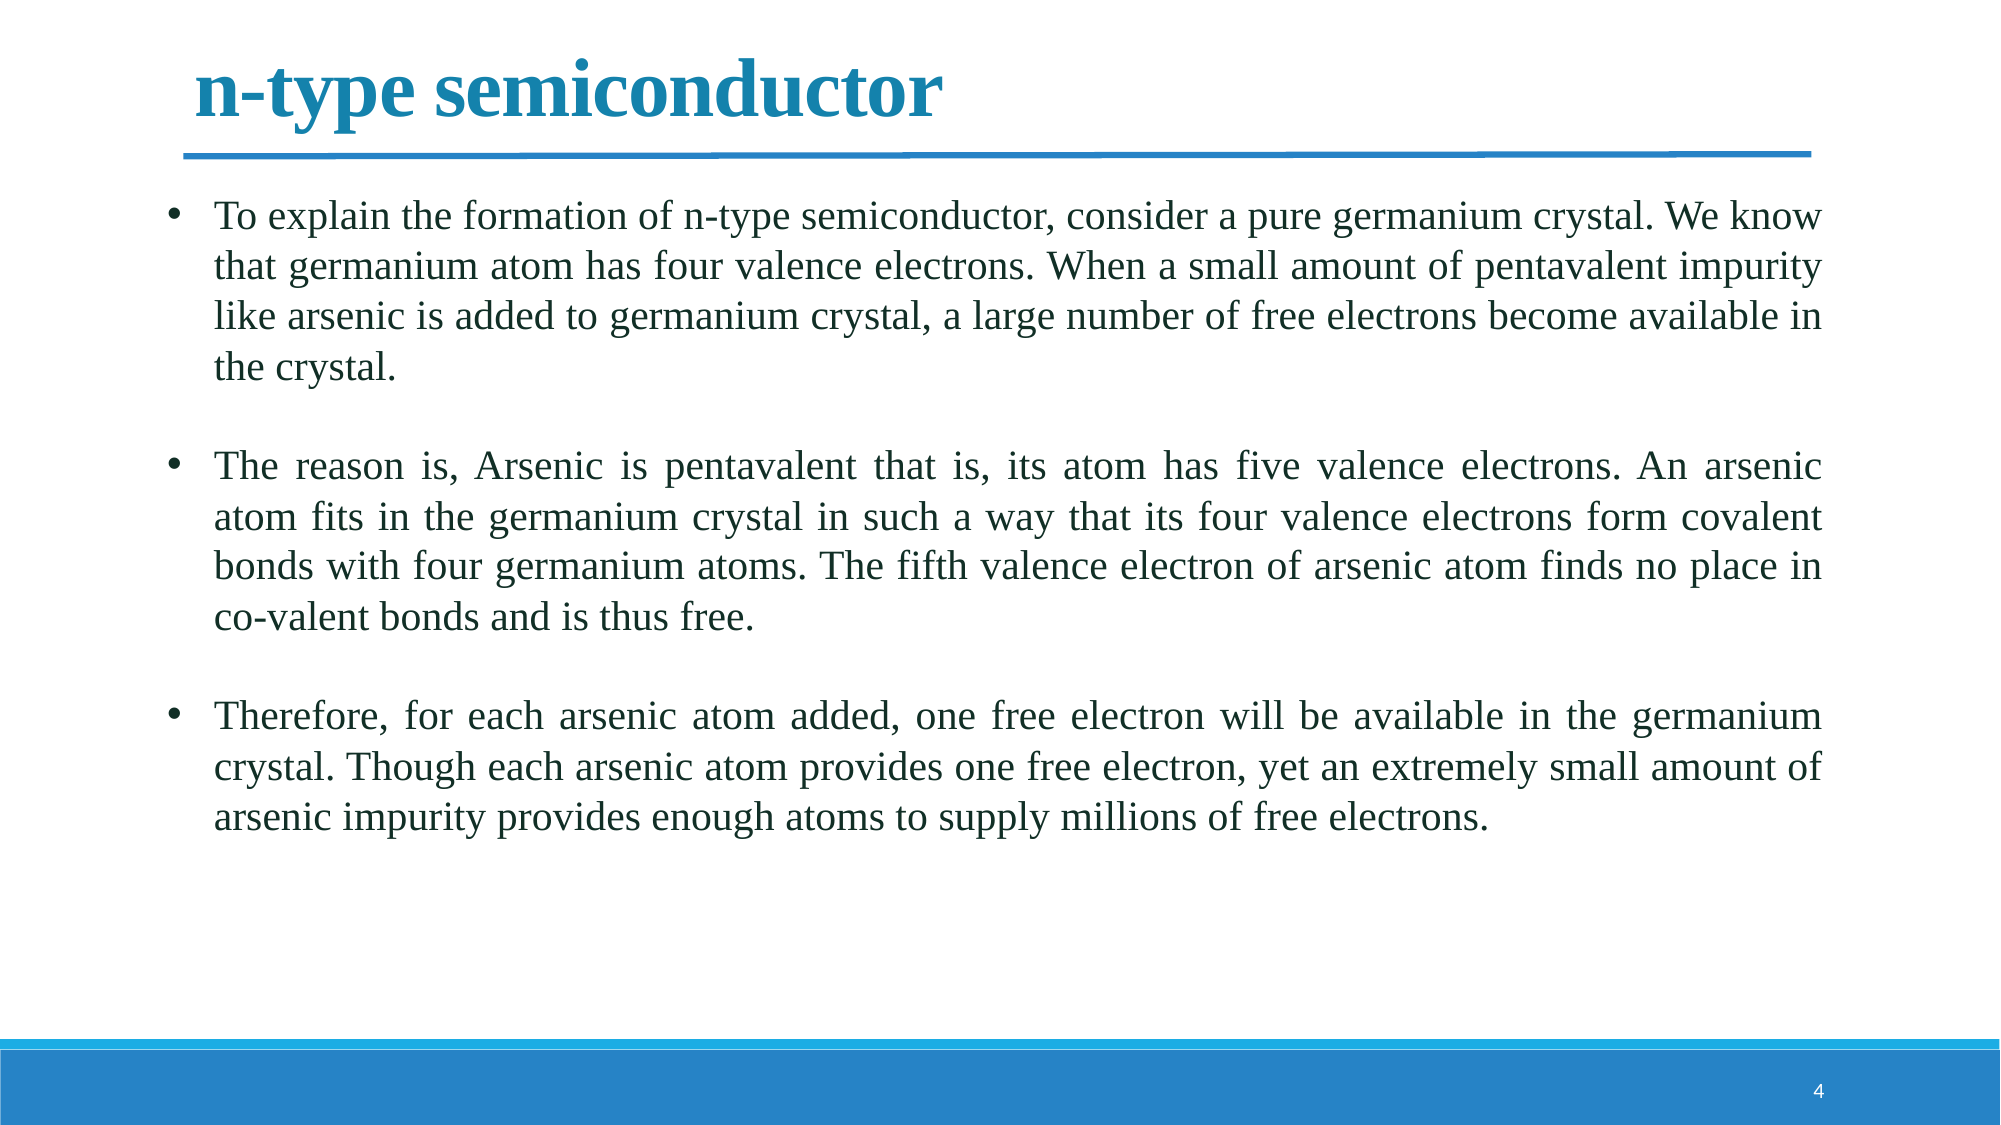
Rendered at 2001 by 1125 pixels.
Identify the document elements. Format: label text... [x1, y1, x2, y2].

slide_number 4 [1624, 1059, 1840, 1120]
text_box [133, 181, 1877, 996]
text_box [182, 153, 1812, 157]
text_box To explain the formation of n-type semiconductor, consider a pure germanium crystal. We know that germanium atom has four valence electrons. When a small amount of pentavalent impurity like arsenic is added to germanium crystal, a large number of free electrons become available in the crystal. The reason is, Arsenic is pentavalent that is, its atom has five valence electrons. An arsenic atom fits in the germanium crystal in such a way that its four valence electrons form covalent bonds with four germanium atoms. The fifth valence electron of arsenic atom finds no place in co-valent bonds and is thus free. Therefore, for each arsenic atom added, one free electron will be available in the germanium crystal. Though each arsenic atom provides one free electron, yet an extremely small amount of arsenic impurity provides enough atoms to supply millions of free electrons. [152, 180, 1840, 846]
text_box n-type semiconductor [179, 25, 1830, 158]
